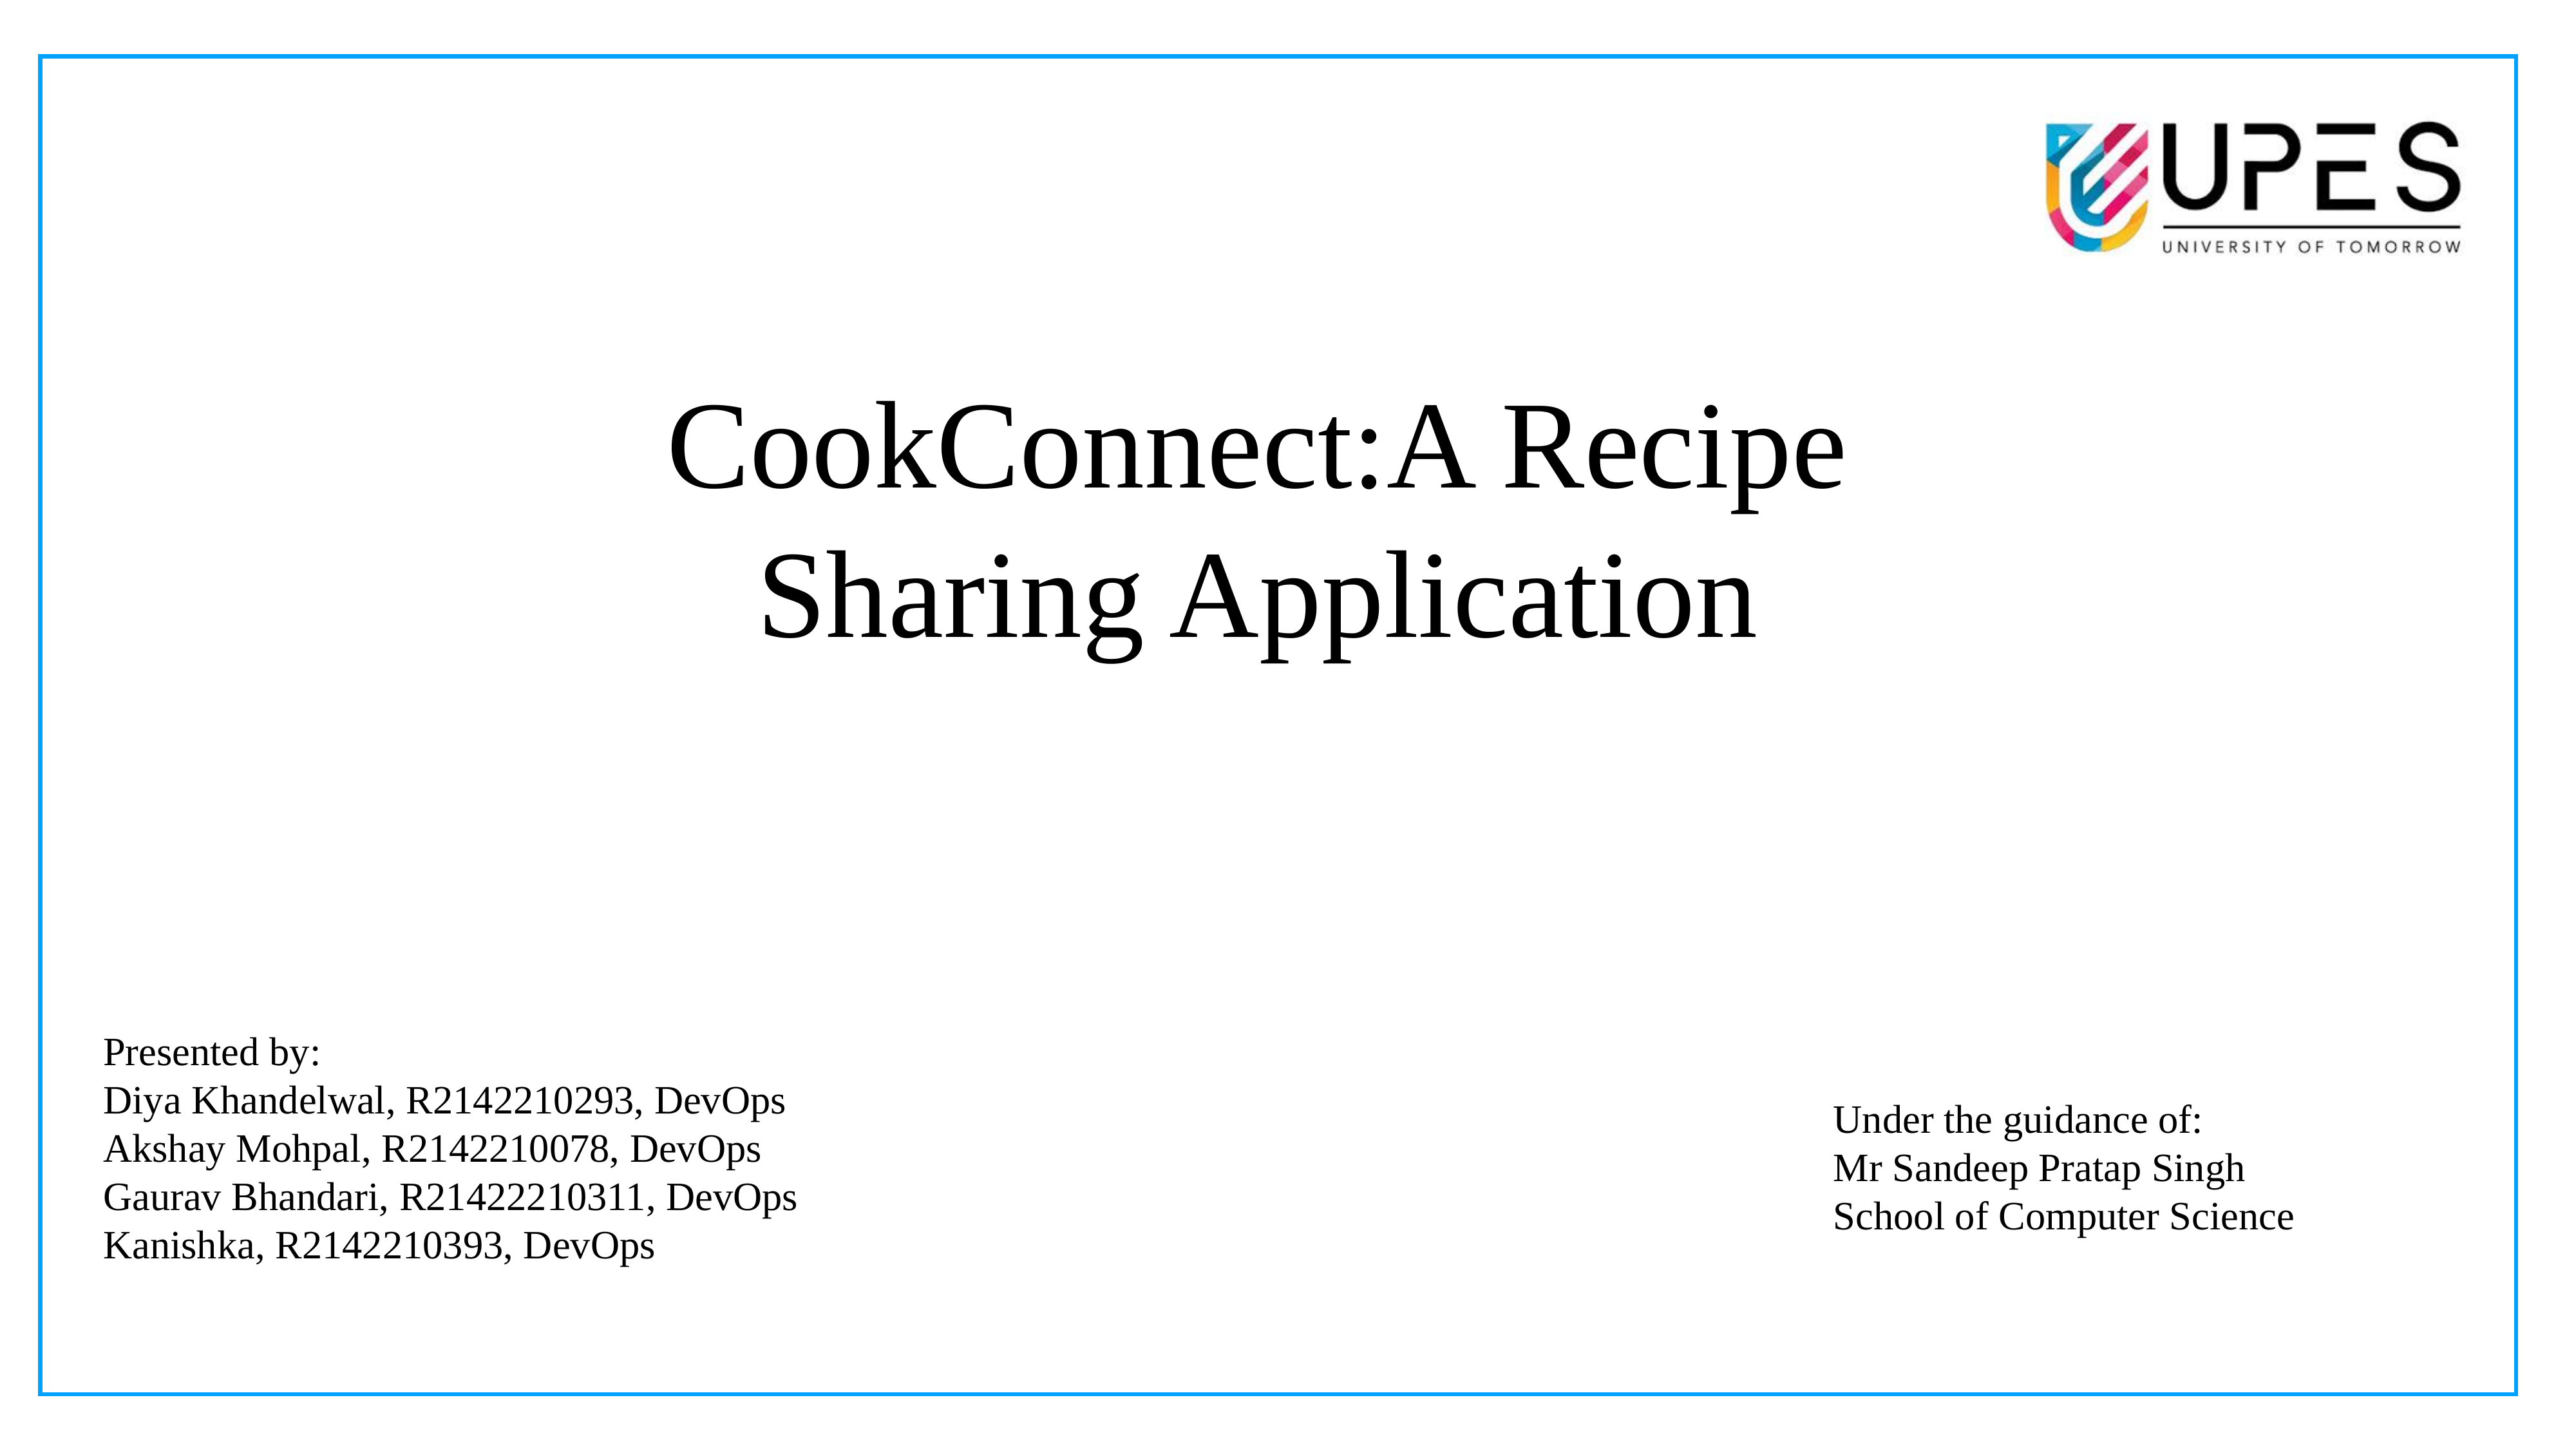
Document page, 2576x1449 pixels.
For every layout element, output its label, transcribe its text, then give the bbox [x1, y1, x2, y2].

text_box [40, 56, 2516, 1395]
text_box CookConnect:A Recipe Sharing Application [619, 357, 1896, 818]
text_box Under the guidance of: Mr Sandeep Pratap Singh School of Computer Science [1828, 1087, 2508, 1244]
text_box Presented by: Diya Khandelwal, R2142210293, DevOps Akshay Mohpal, R2142210078, DevOps Gaurav Bhandari, R21422210311, DevOps Kanishka, R2142210393, DevOps [98, 1019, 990, 1273]
picture [1977, 52, 2497, 316]
